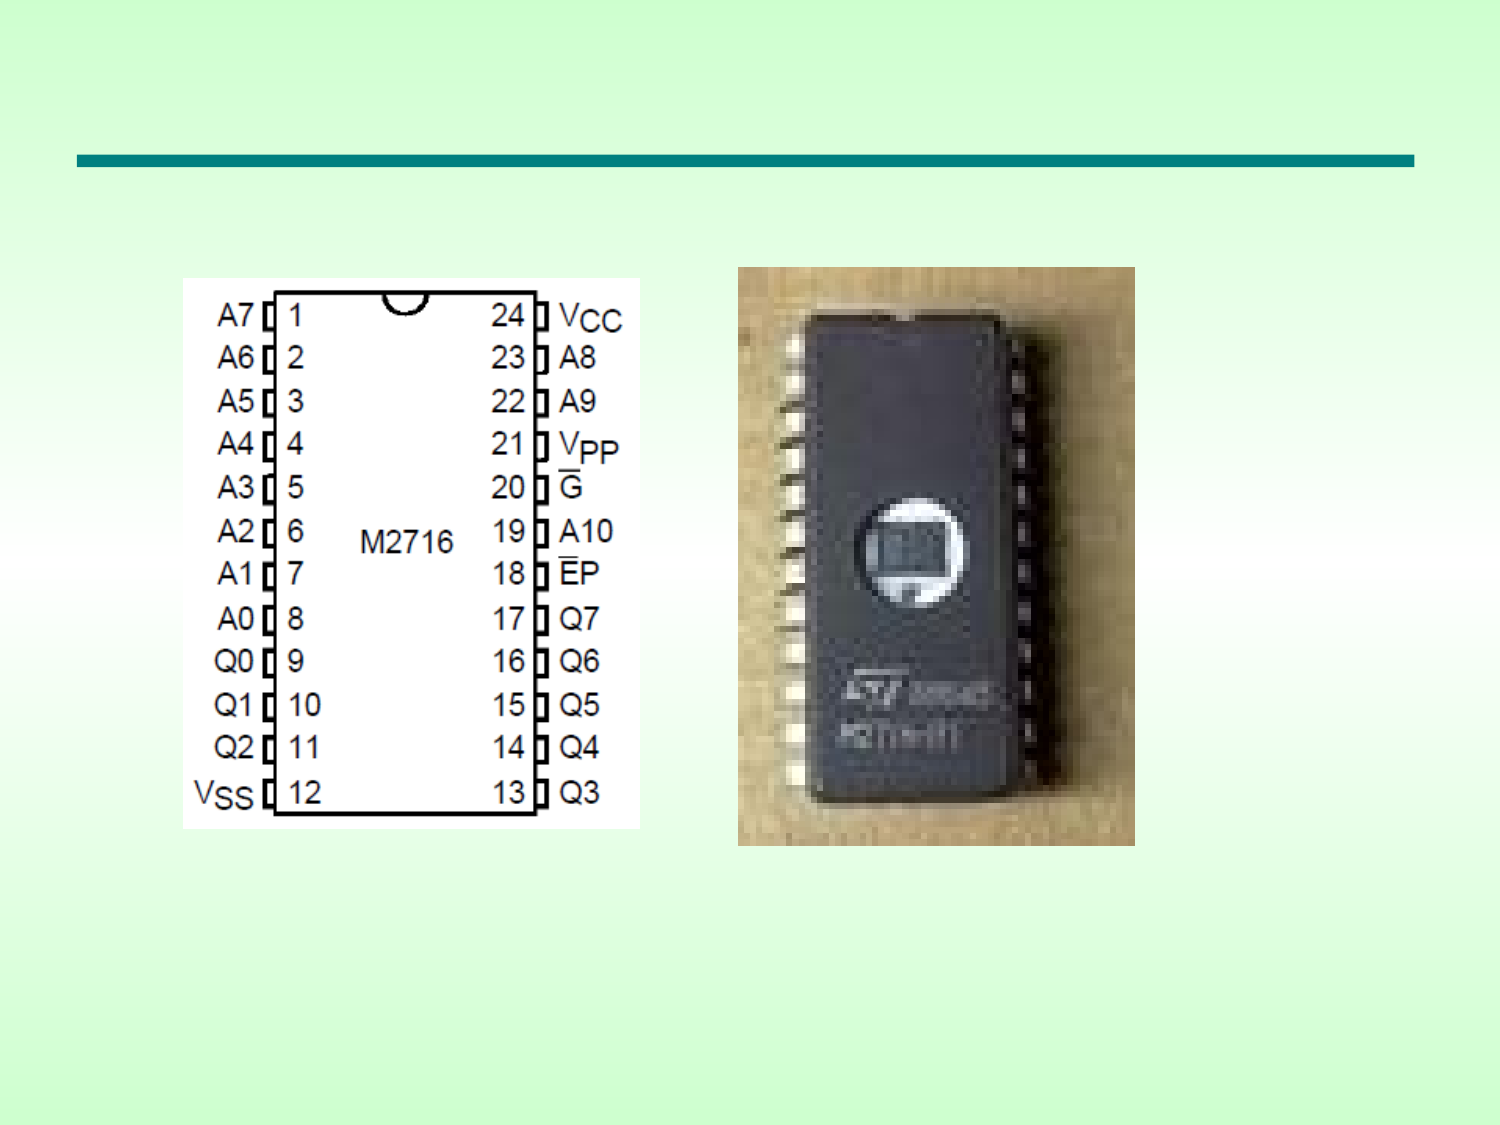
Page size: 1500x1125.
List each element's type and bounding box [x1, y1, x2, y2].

picture [182, 278, 640, 829]
picture [738, 267, 1135, 847]
